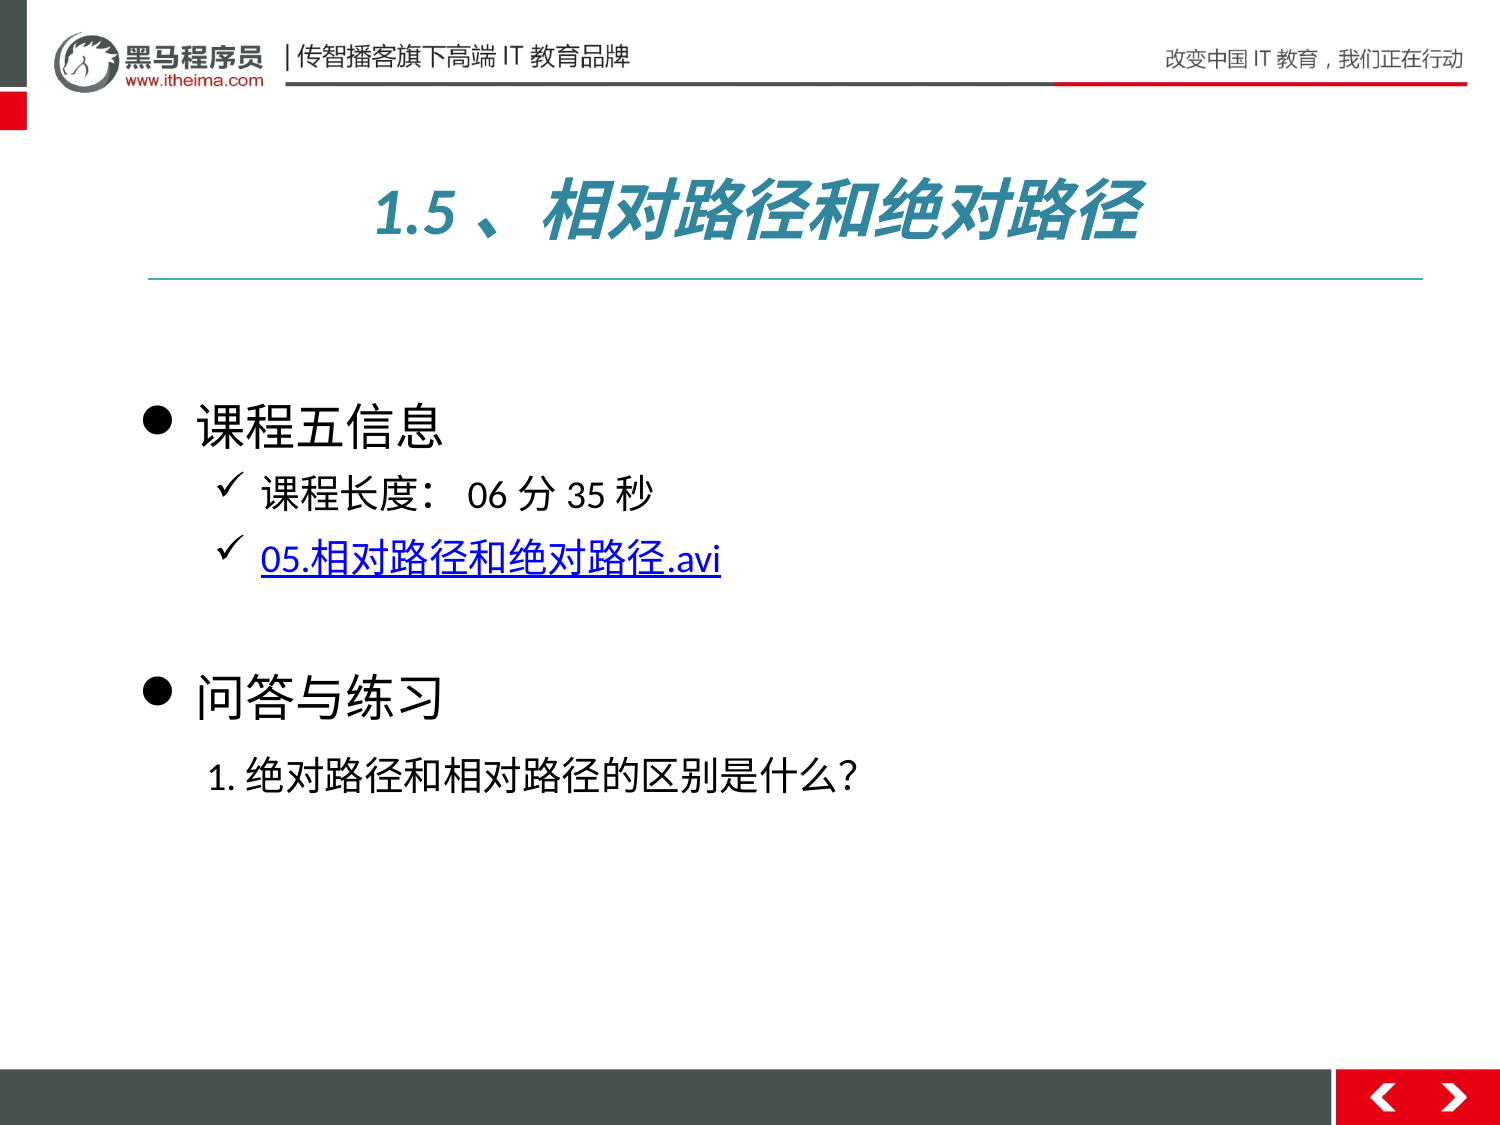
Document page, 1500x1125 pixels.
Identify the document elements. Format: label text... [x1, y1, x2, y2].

title 1.5、相对路径和绝对路径 [123, 160, 1387, 315]
text_box 课程五信息 课程长度：06分35秒 05.相对路径和绝对路径.avi 问答与练习 1.绝对路径和相对路径的区别是什么？ [123, 315, 1387, 1024]
picture [0, 0, 1500, 1125]
